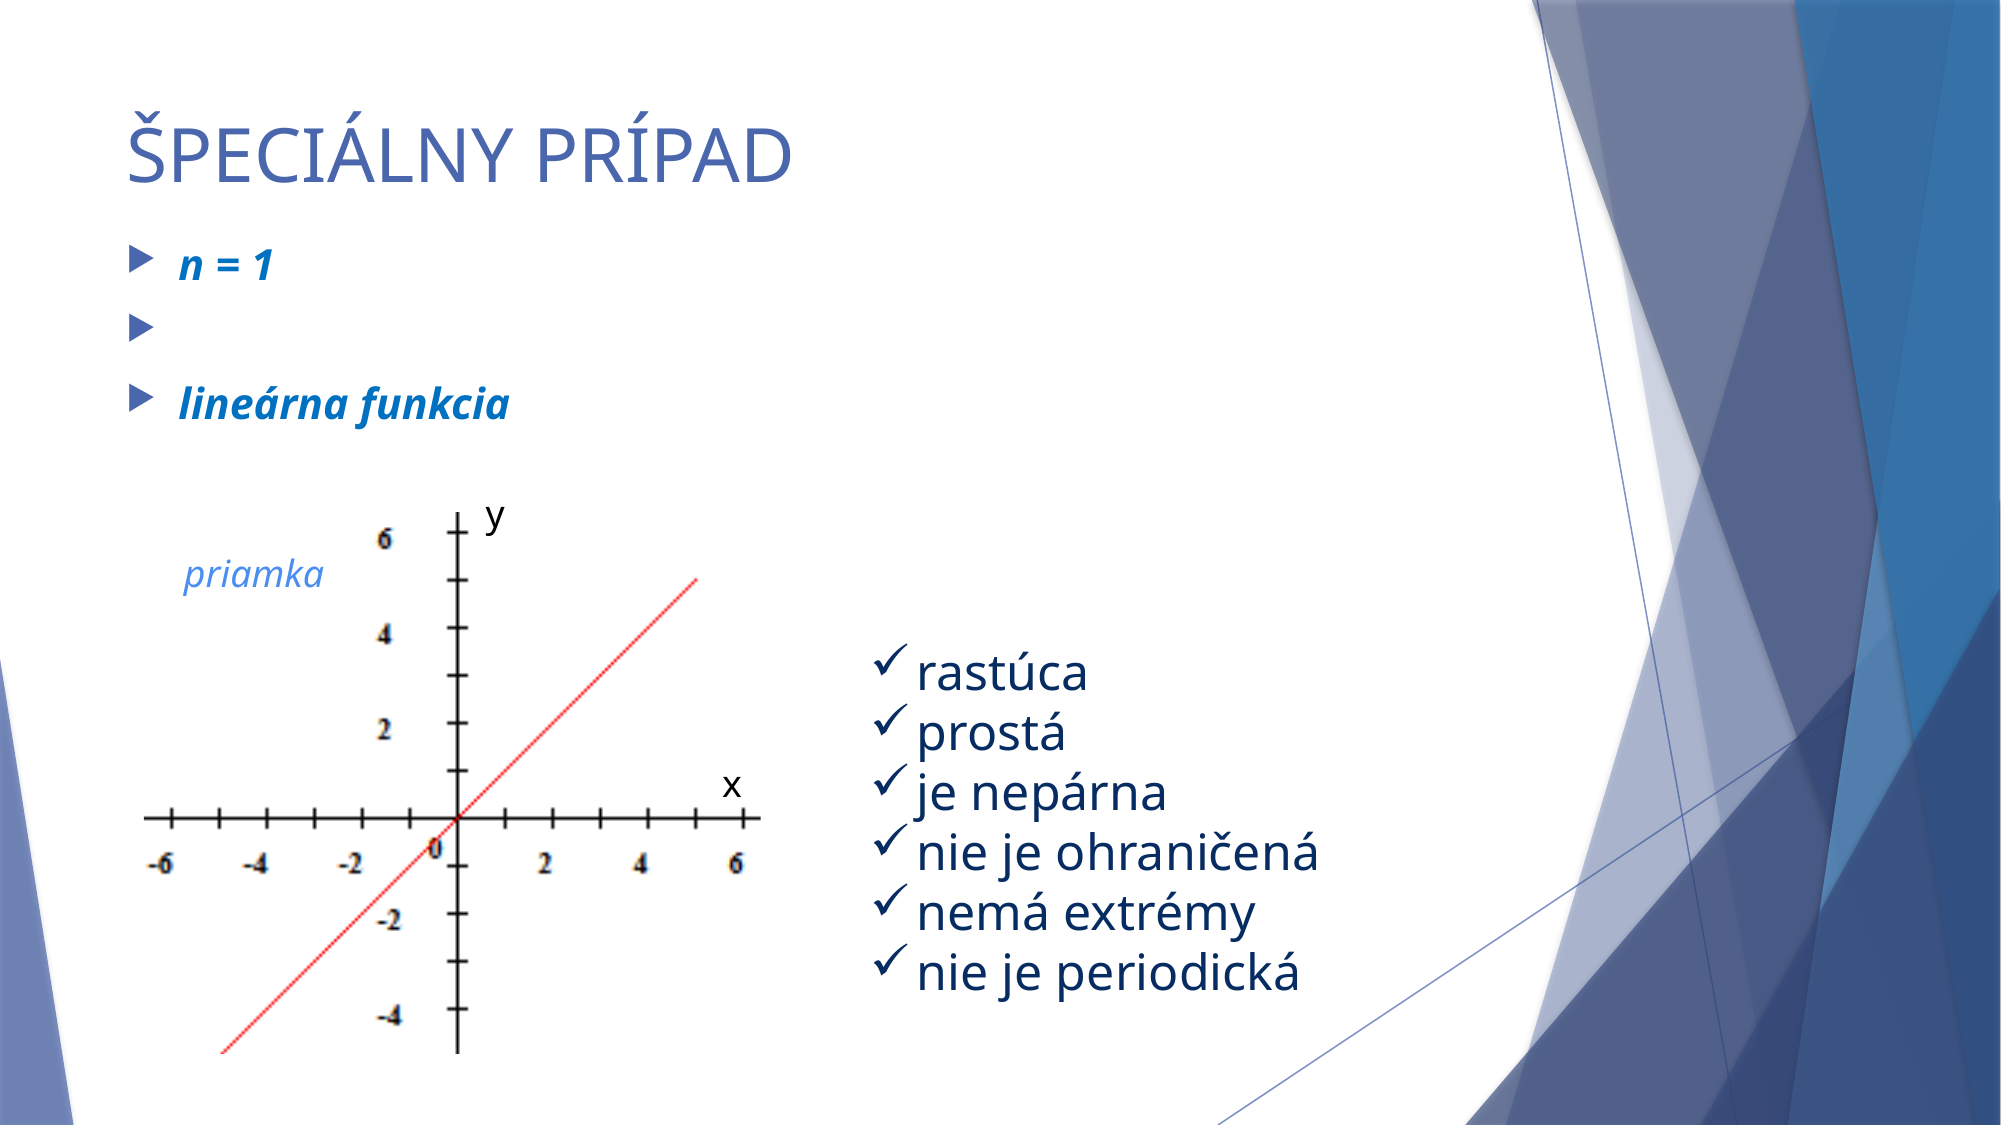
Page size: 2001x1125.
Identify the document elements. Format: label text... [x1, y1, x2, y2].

title ŠPECIÁLNY PRÍPAD [111, 99, 1522, 317]
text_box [143, 481, 770, 1055]
